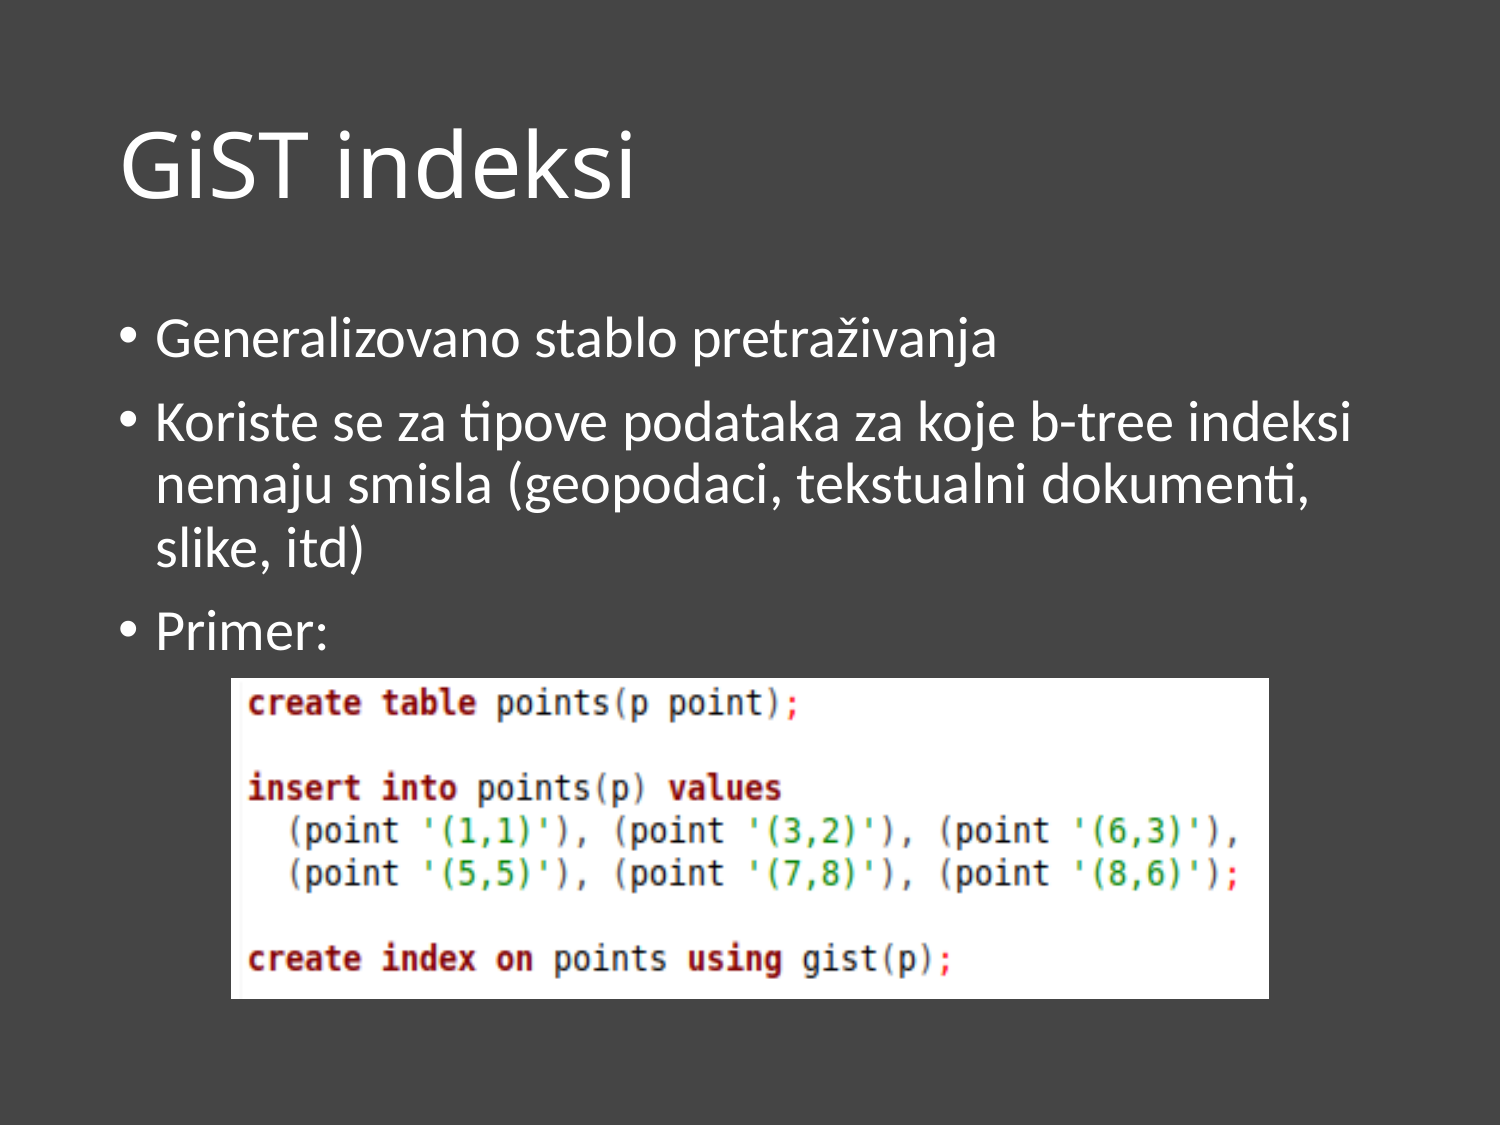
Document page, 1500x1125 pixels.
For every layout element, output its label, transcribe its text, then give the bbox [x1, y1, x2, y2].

list Generalizovano stablo pretraživanja Koriste se za tipove podataka za koje b-tree indeksi nemaju smisla (geopodaci, tekstualni dokumenti, slike, itd) Primer: [103, 299, 1397, 1014]
picture [231, 678, 1269, 999]
title GiST indeksi [103, 59, 1397, 278]
